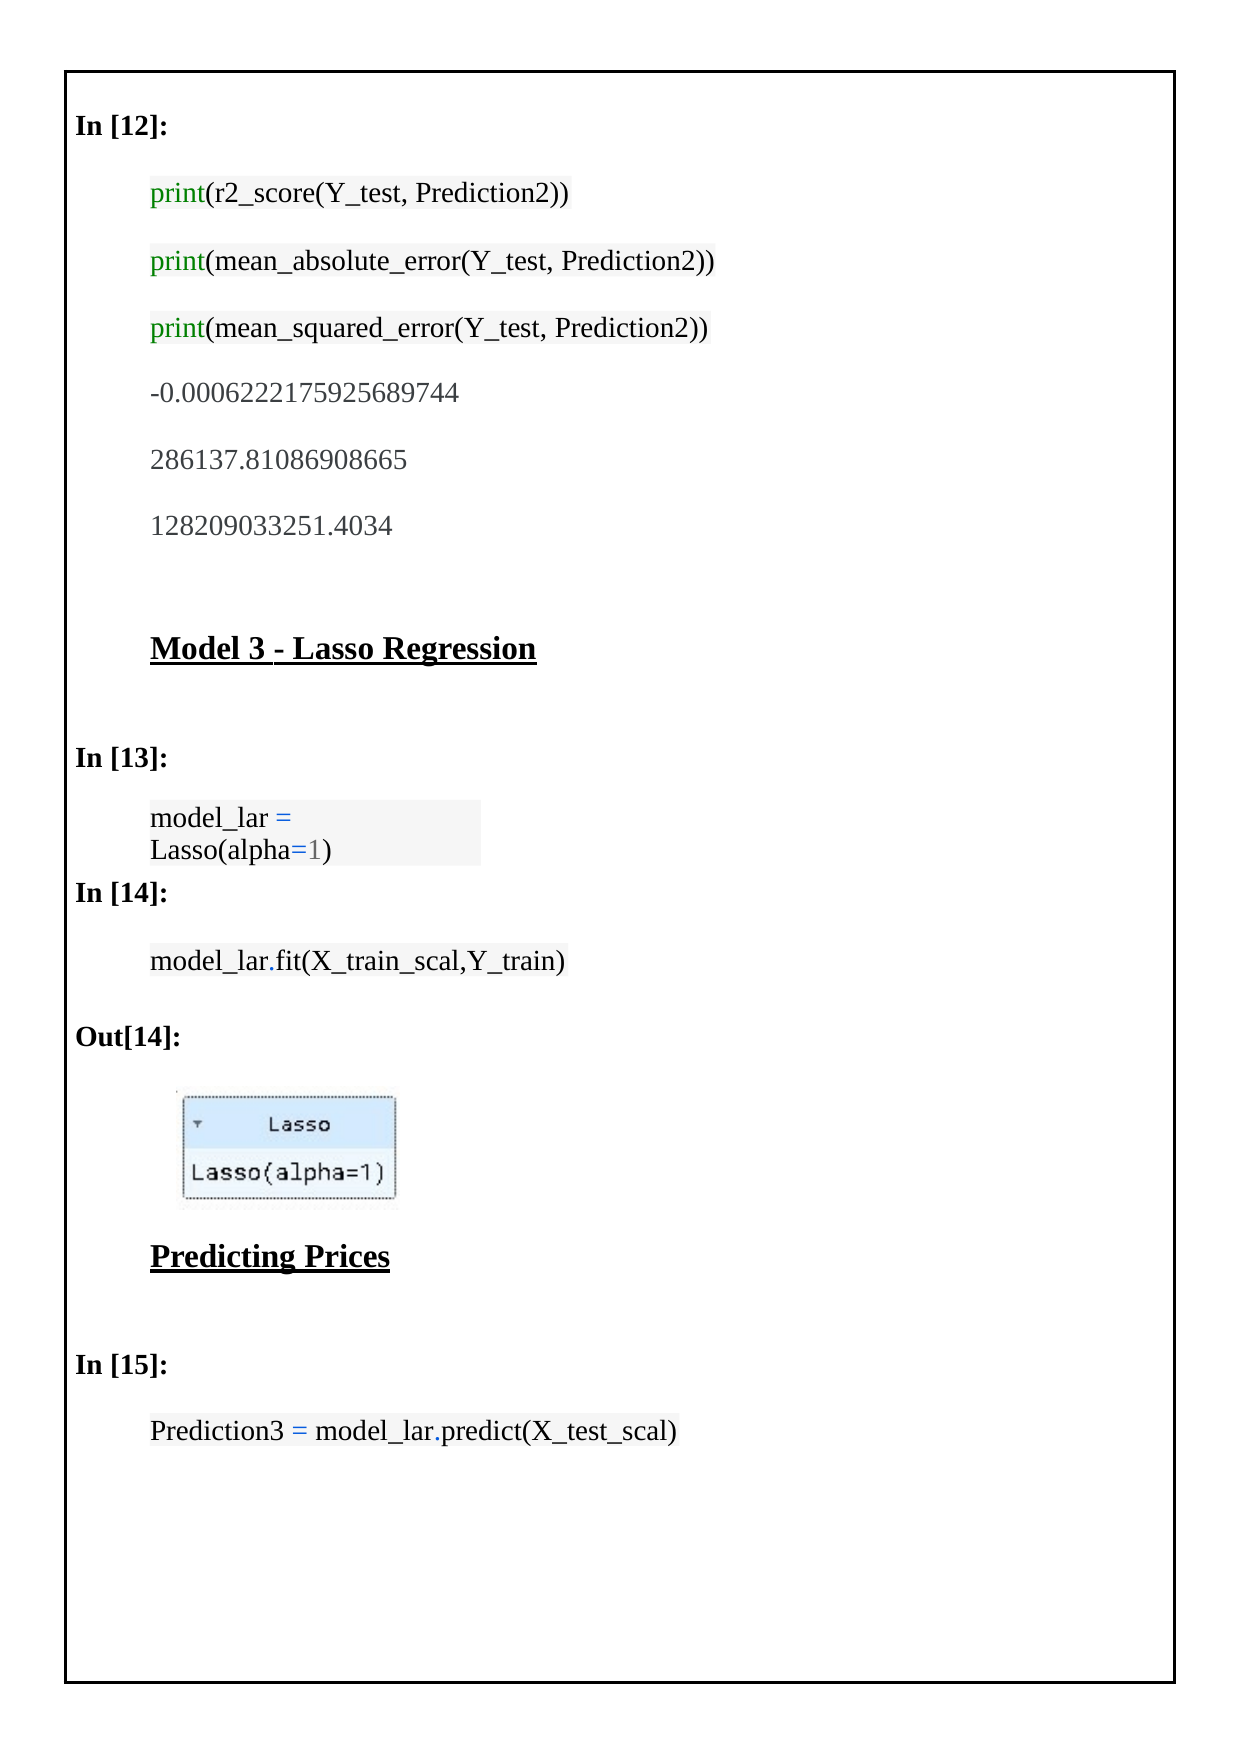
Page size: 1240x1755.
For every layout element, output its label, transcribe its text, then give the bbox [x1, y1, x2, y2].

text_box Prediction3 = model_lar.predict(X_test_scal) [149, 1413, 680, 1446]
text_box -0.0006222175925689744 286137.81086908665 128209033251.4034 Model 3 - Lasso Regression In [13]: [72, 371, 542, 773]
text_box In [12]: [72, 104, 171, 142]
text_box print(r2_score(Y_test, Prediction2)) [149, 175, 572, 209]
text_box Predicting Prices In [15]: [72, 1231, 396, 1380]
text_box model_lar.fit(X_train_scal,Y_train) [149, 943, 569, 977]
picture [176, 1085, 400, 1210]
text_box Out[14]: [72, 1014, 184, 1053]
text_box model_lar = Lasso(alpha=1) [149, 799, 481, 833]
text_box print(mean_absolute_error(Y_test, Prediction2)) [149, 243, 716, 277]
text_box In [14]: [72, 871, 171, 909]
text_box print(mean_squared_error(Y_test, Prediction2)) [150, 310, 711, 344]
